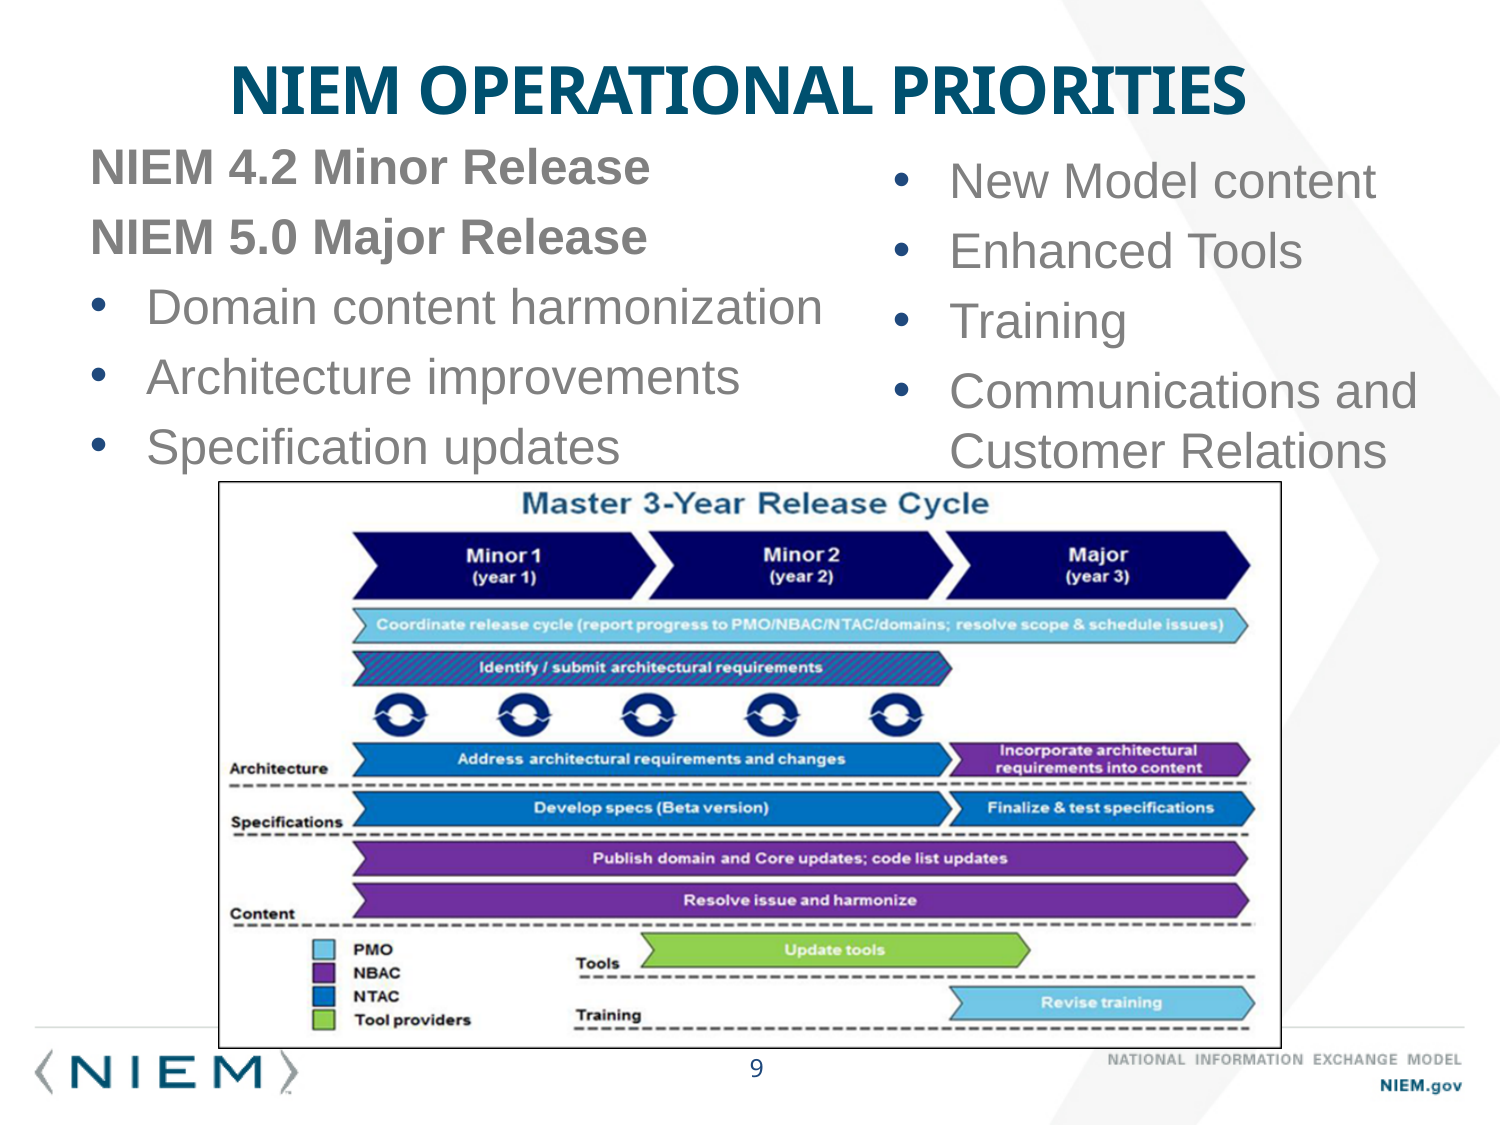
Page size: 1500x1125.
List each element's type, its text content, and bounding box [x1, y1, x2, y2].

picture [0, 0, 1500, 1125]
slide_number 9 [581, 1057, 932, 1106]
title NIEM Operational Priorities [75, 63, 1403, 197]
